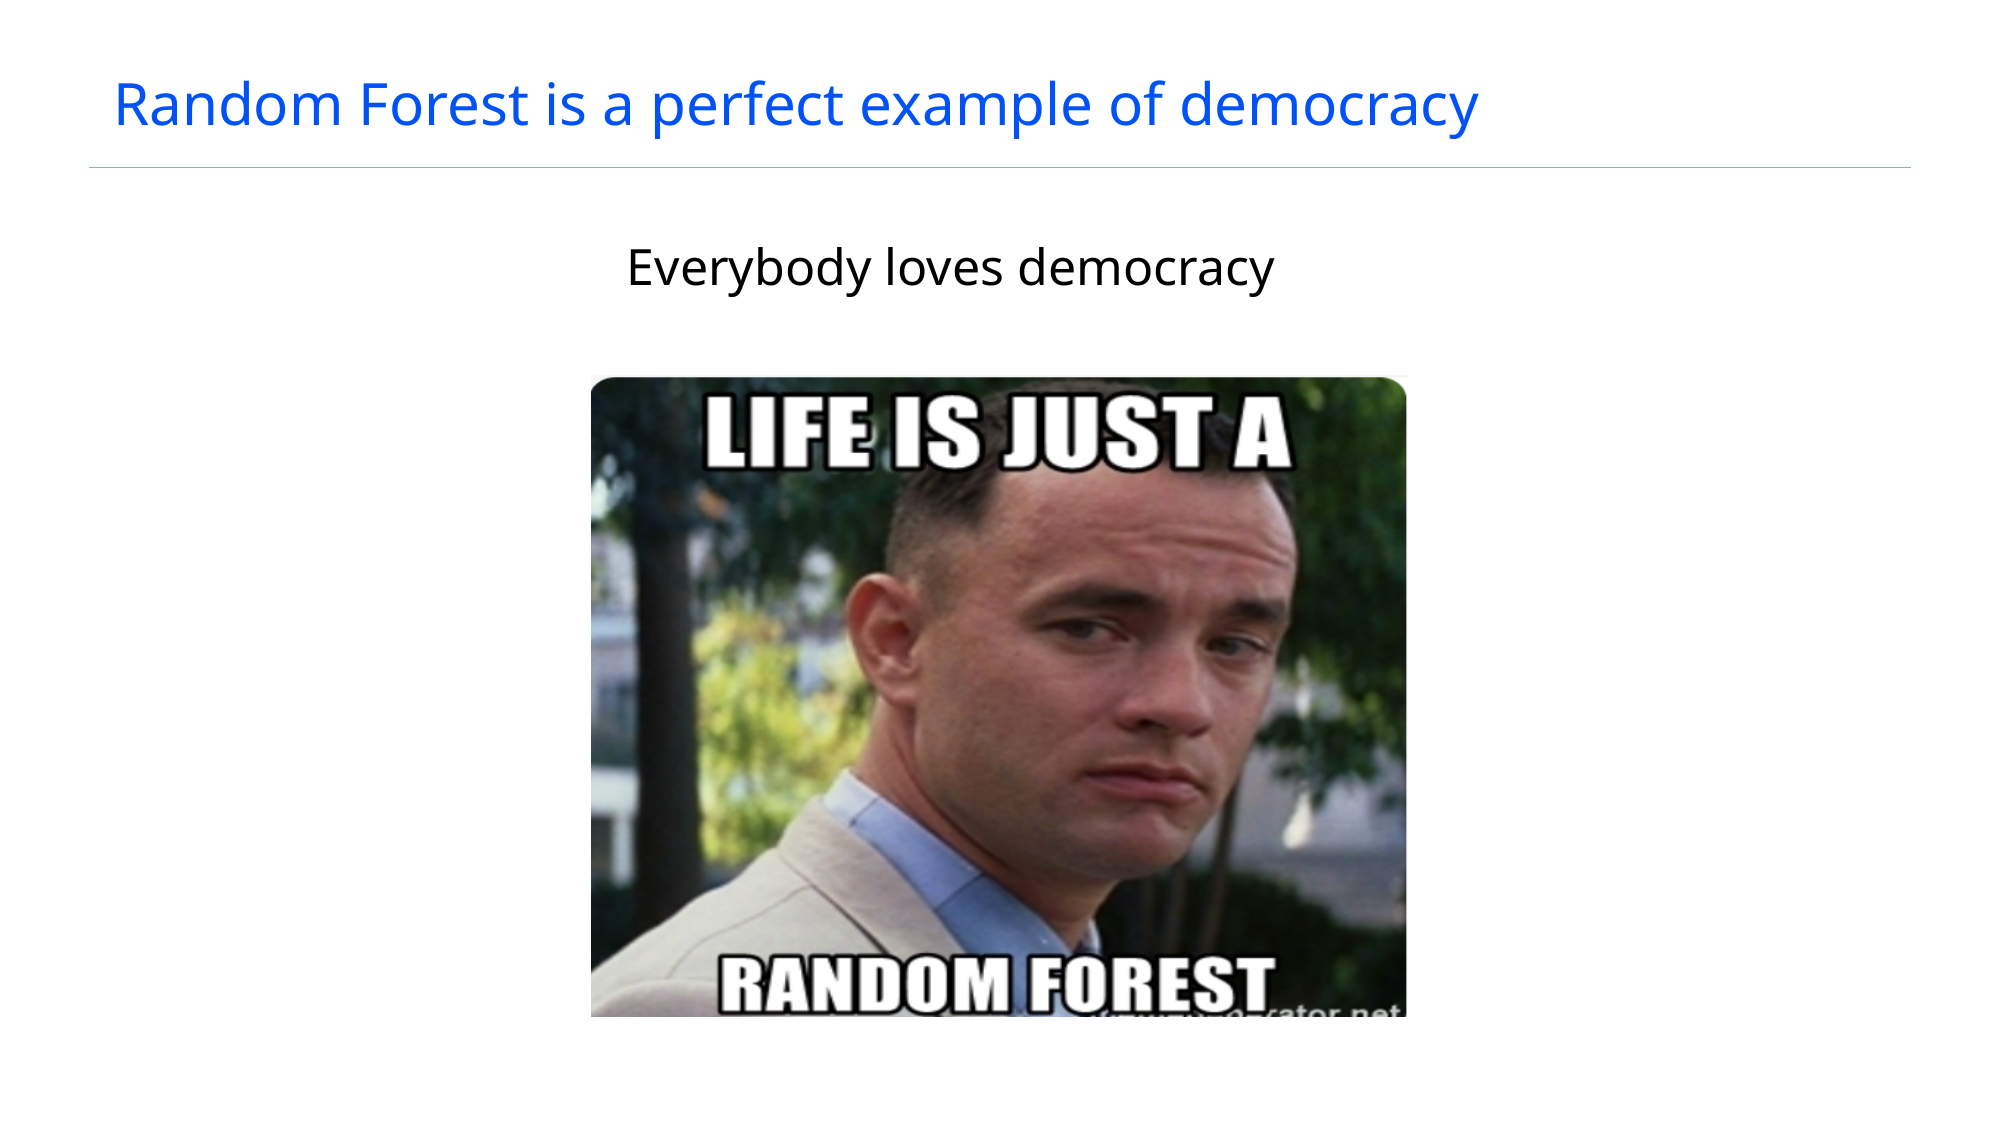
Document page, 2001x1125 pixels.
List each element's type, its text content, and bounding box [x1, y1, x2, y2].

text_box Random Forest is a perfect example of democracy [98, 40, 1624, 146]
text_box Everybody loves democracy [378, 227, 1523, 303]
picture [591, 375, 1408, 1017]
